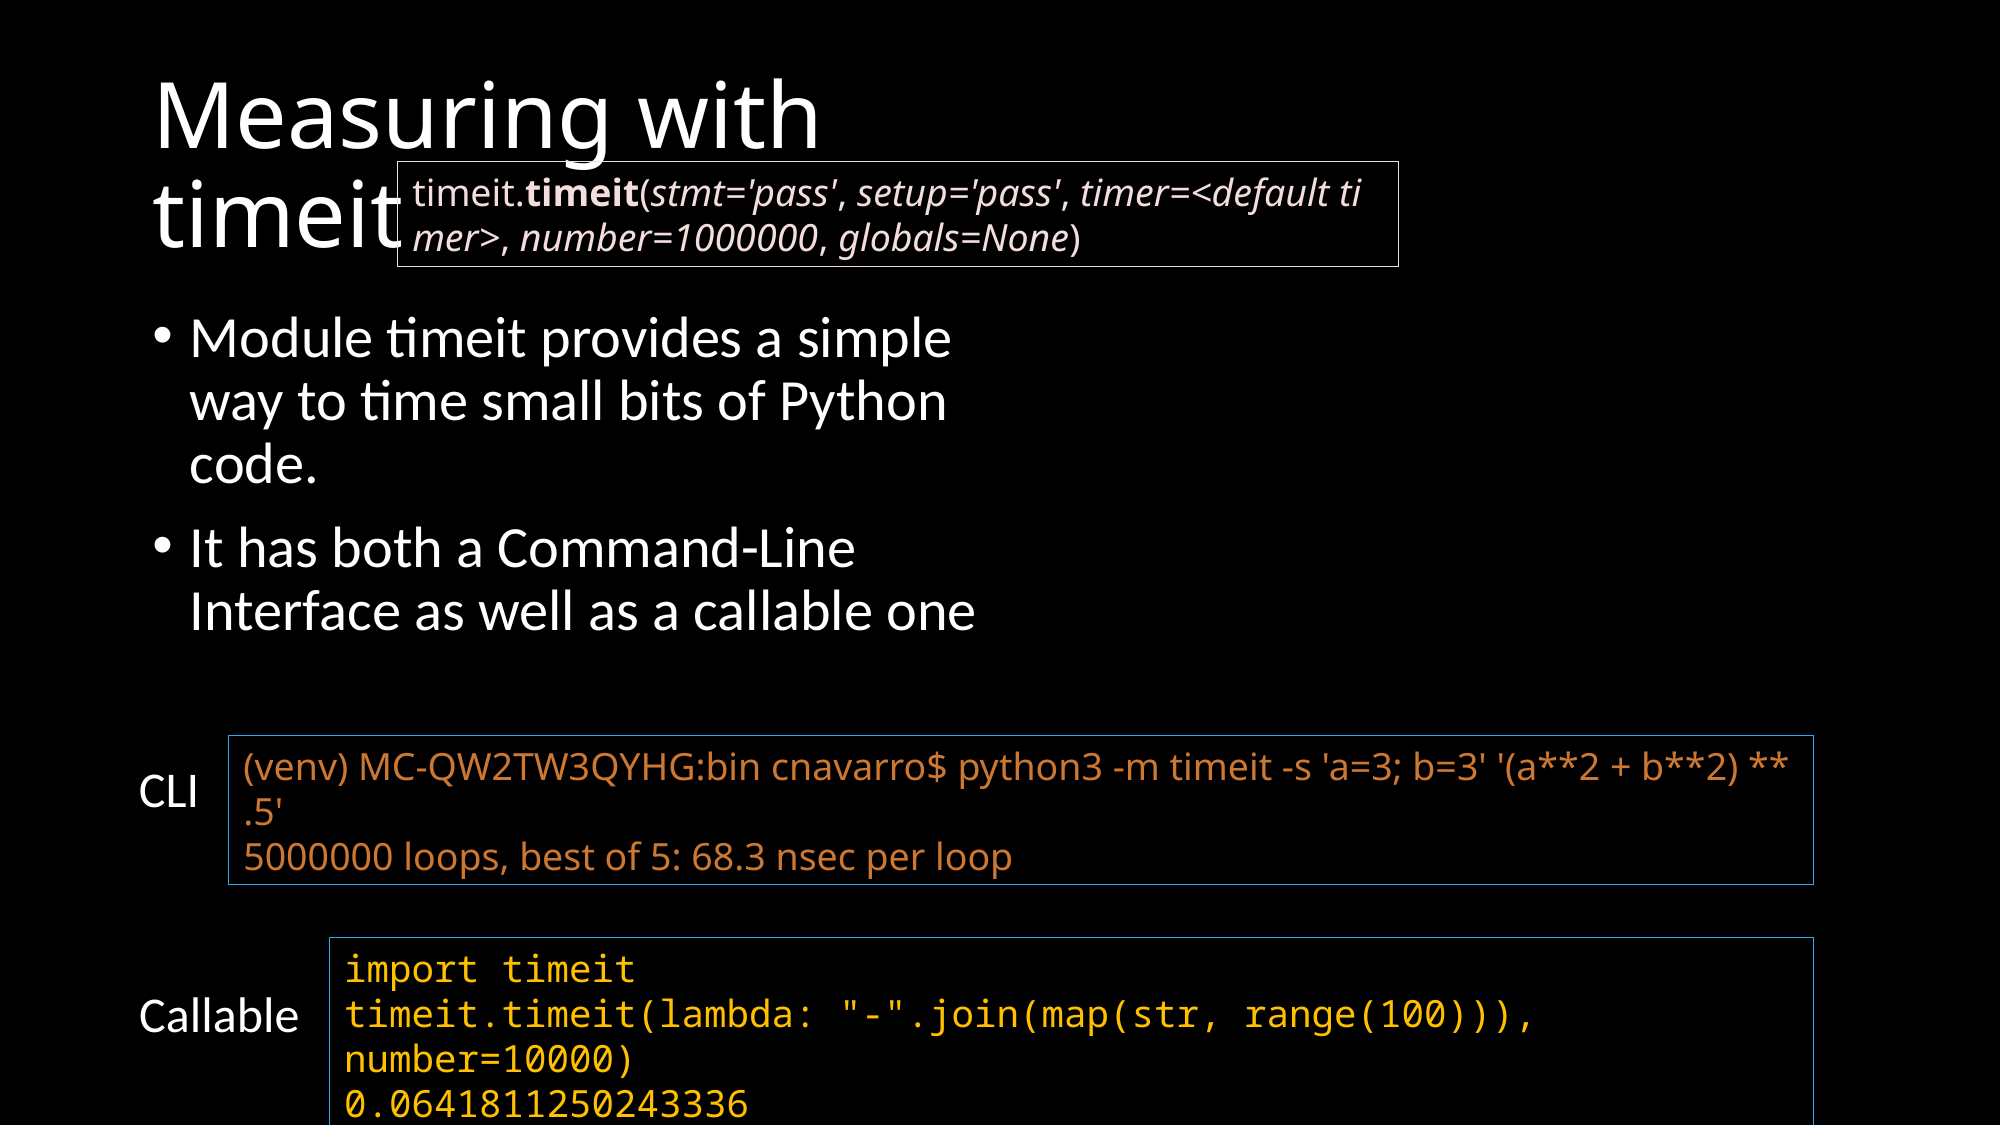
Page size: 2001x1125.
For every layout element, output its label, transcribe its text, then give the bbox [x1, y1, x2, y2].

title Measuring with timeit [137, 59, 974, 278]
text_box import timeit timeit.timeit(lambda: "-".join(map(str, range(100))), number=10000) 0.0641811250243336 [329, 937, 1814, 1125]
text_box timeit.timeit(stmt='pass', setup='pass', timer=<default timer>, number=1000000, globals=None) [397, 161, 1399, 267]
list Module timeit provides a simple way to time small bits of Python code. It has both a Command-Line Interface as well as a callable one [137, 299, 1000, 1014]
text_box (venv) MC-QW2TW3QYHG:bin cnavarro$ python3 -m timeit -s 'a=3; b=3' '(a**2 + b**2) ** .5' 5000000 loops, best of 5: 68.3 nsec per loop [228, 735, 1814, 885]
text_box CLI [124, 750, 215, 825]
text_box Callable [124, 975, 315, 1051]
